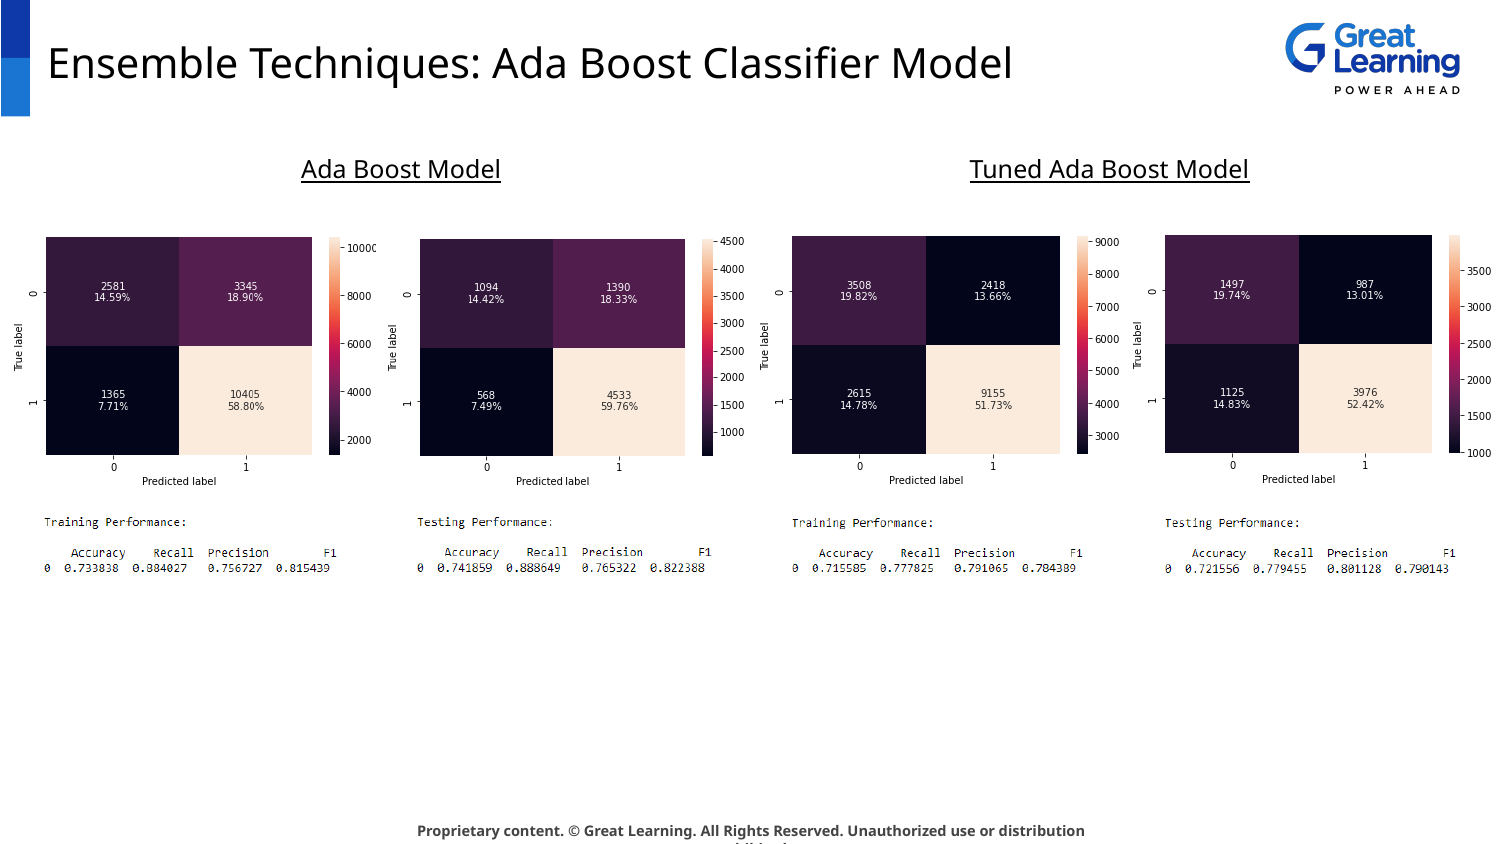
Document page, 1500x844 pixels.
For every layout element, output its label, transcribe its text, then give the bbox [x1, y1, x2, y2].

picture [3, 226, 1497, 494]
text_box Ensemble Techniques: Ada Boost Classifier Model [32, 29, 1221, 95]
picture [40, 512, 340, 578]
text_box Tuned Ada Boost Model [954, 146, 1314, 192]
picture [1258, 11, 1487, 106]
picture [413, 512, 713, 582]
picture [786, 512, 1086, 585]
picture [1159, 512, 1459, 582]
text_box Ada Boost Model [286, 146, 572, 192]
